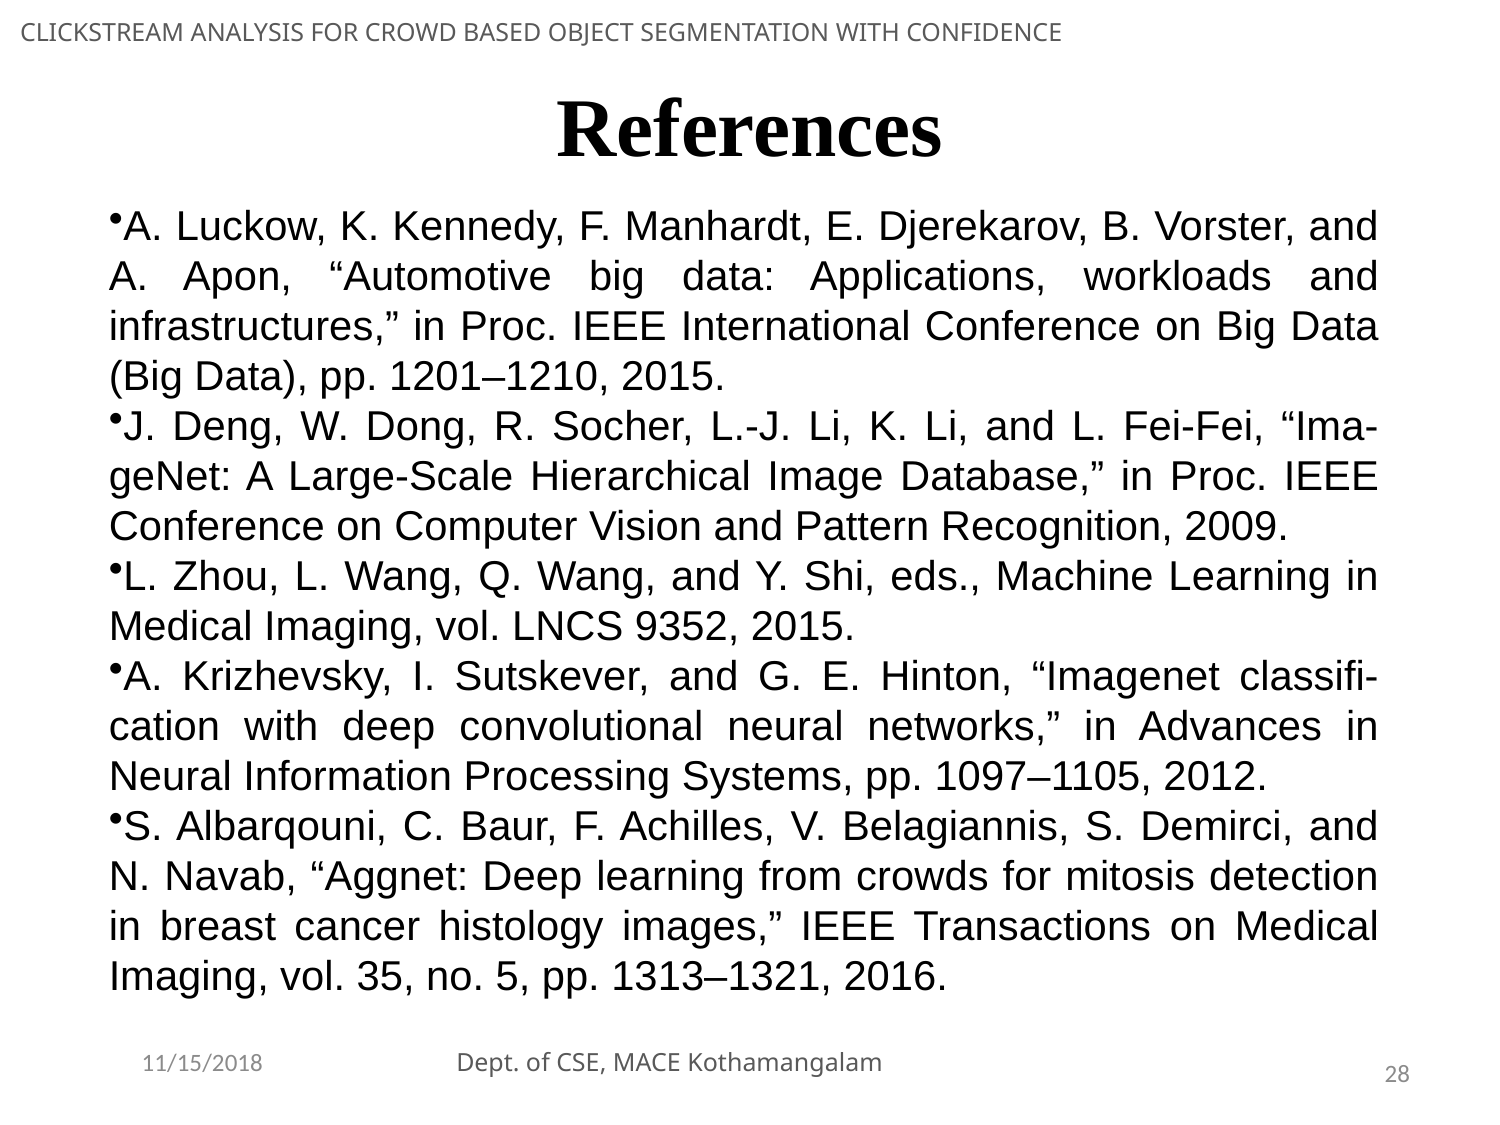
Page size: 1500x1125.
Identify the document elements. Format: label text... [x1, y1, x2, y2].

text_box CLICKSTREAM ANALYSIS FOR CROWD BASED OBJECT SEGMENTATION WITH CONFIDENCE [12, 1, 1207, 62]
text_box Dept. of CSE, MACE Kothamangalam [445, 1031, 1013, 1092]
footer 11/15/2018 [0, 1031, 440, 1092]
text_box A. Luckow, K. Kennedy, F. Manhardt, E. Djerekarov, B. Vorster, and A. Apon, “Automotive big data: Applications, workloads and infrastructures,” in Proc. IEEE International Conference on Big Data (Big Data), pp. 1201–1210, 2015. J. Deng, W. Dong, R. Socher, L.-J. Li, K. Li, and L. Fei-Fei, “Ima-geNet: A Large-Scale Hierarchical Image Database,” in Proc. IEEE Conference on Computer Vision and Pattern Recognition, 2009. L. Zhou, L. Wang, Q. Wang, and Y. Shi, eds., Machine Learning in Medical Imaging, vol. LNCS 9352, 2015. A. Krizhevsky, I. Sutskever, and G. E. Hinton, “Imagenet classifi-cation with deep convolutional neural networks,” in Advances in Neural Information Processing Systems, pp. 1097–1105, 2012. S. Albarqouni, C. Baur, F. Achilles, V. Belagiannis, S. Demirci, and N. Navab, “Aggnet: Deep learning from crowds for mitosis detection in breast cancer histology images,” IEEE Transactions on Medical Imaging, vol. 35, no. 5, pp. 1313–1321, 2016. [93, 191, 1395, 1007]
text_box [125, 249, 1425, 1038]
slide_number 28 [1074, 1042, 1425, 1103]
title References [75, 24, 1425, 200]
